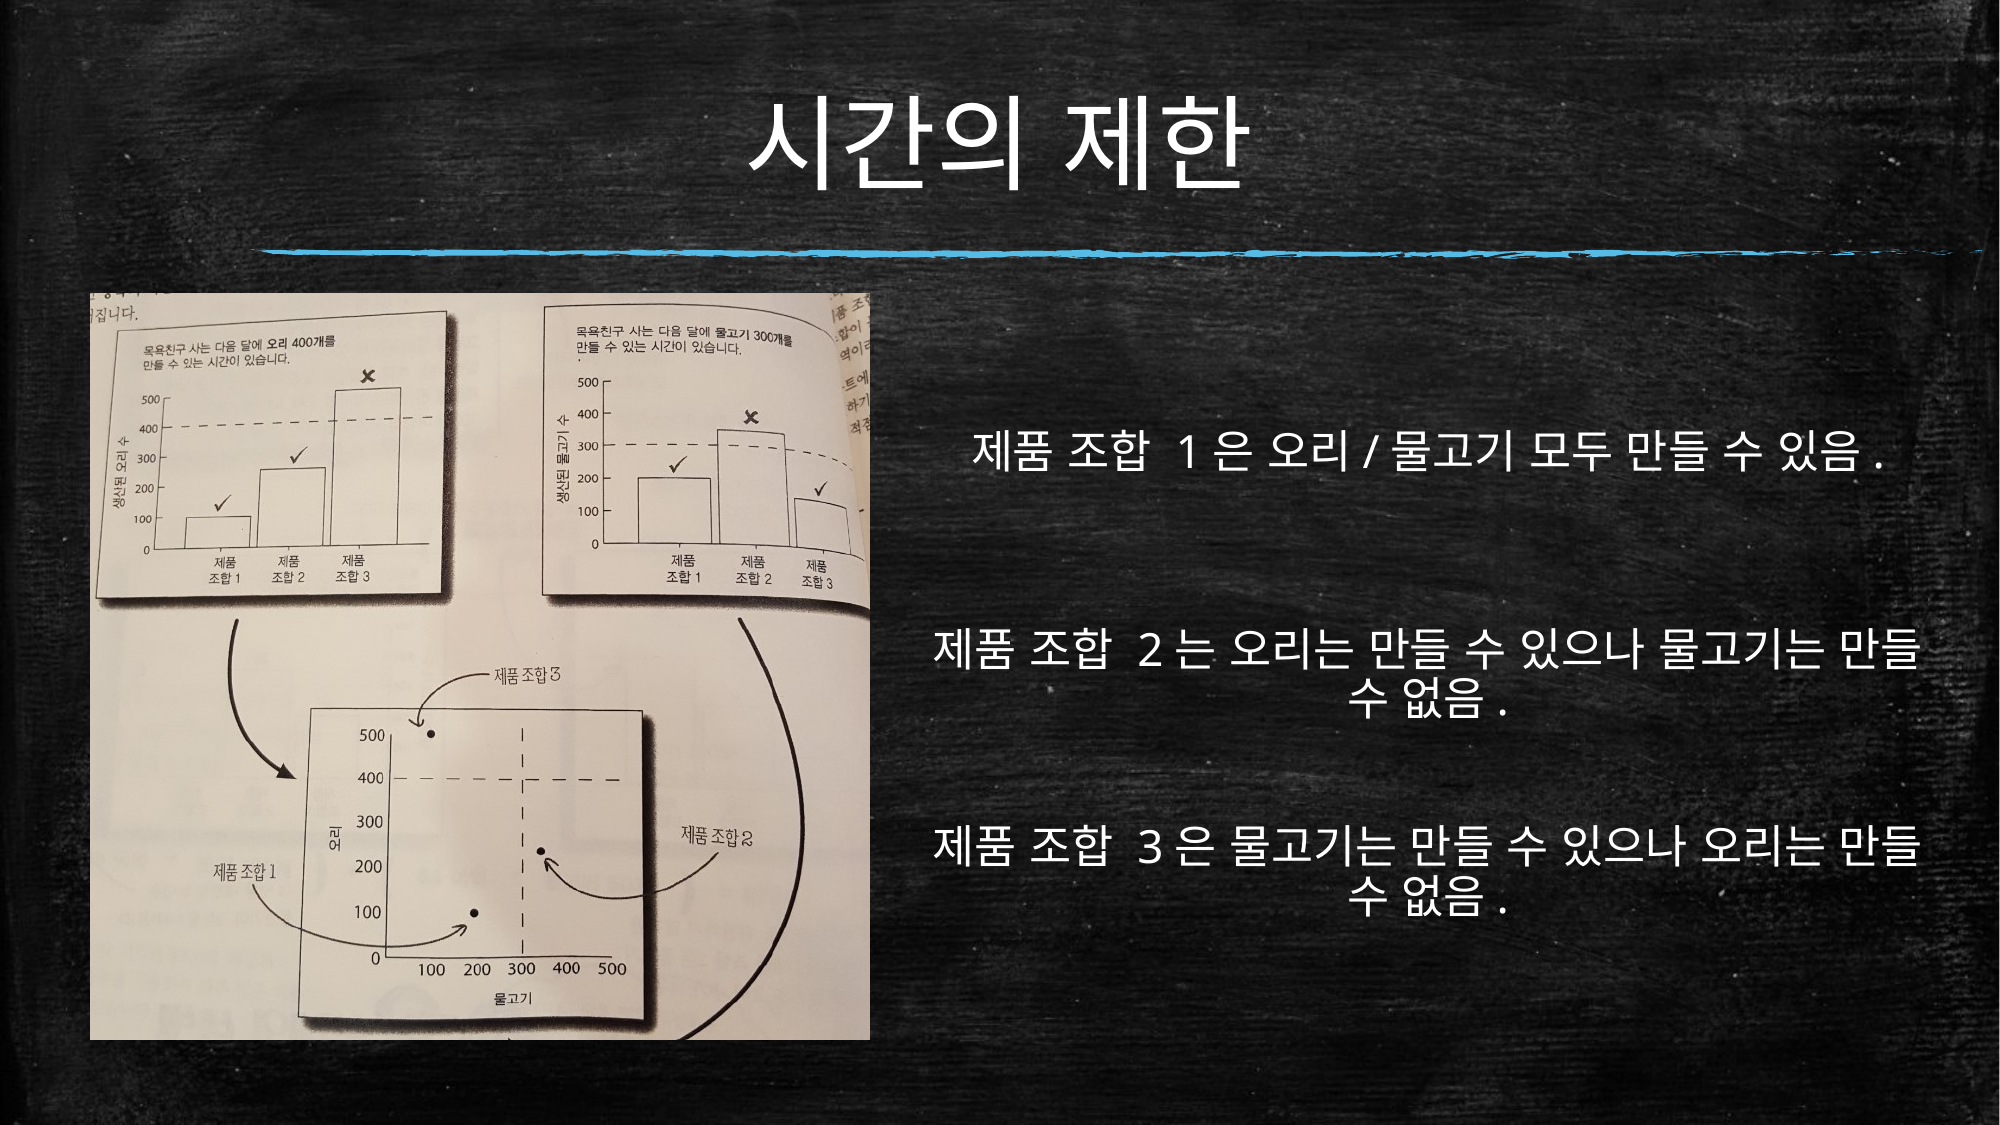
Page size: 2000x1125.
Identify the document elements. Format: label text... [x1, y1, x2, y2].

picture [90, 293, 870, 1040]
title 시간의 제한 [249, 45, 1750, 213]
text_box 제품 조합 1은 오리/물고기 모두 만들 수 있음. 제품 조합 2는 오리는 만들 수 있으나 물고기는 만들 수 없음. 제품 조합 3은 물고기는 만들 수 있으나 오리는 만들 수 없음. [905, 361, 1951, 931]
list [184, 312, 1910, 1059]
